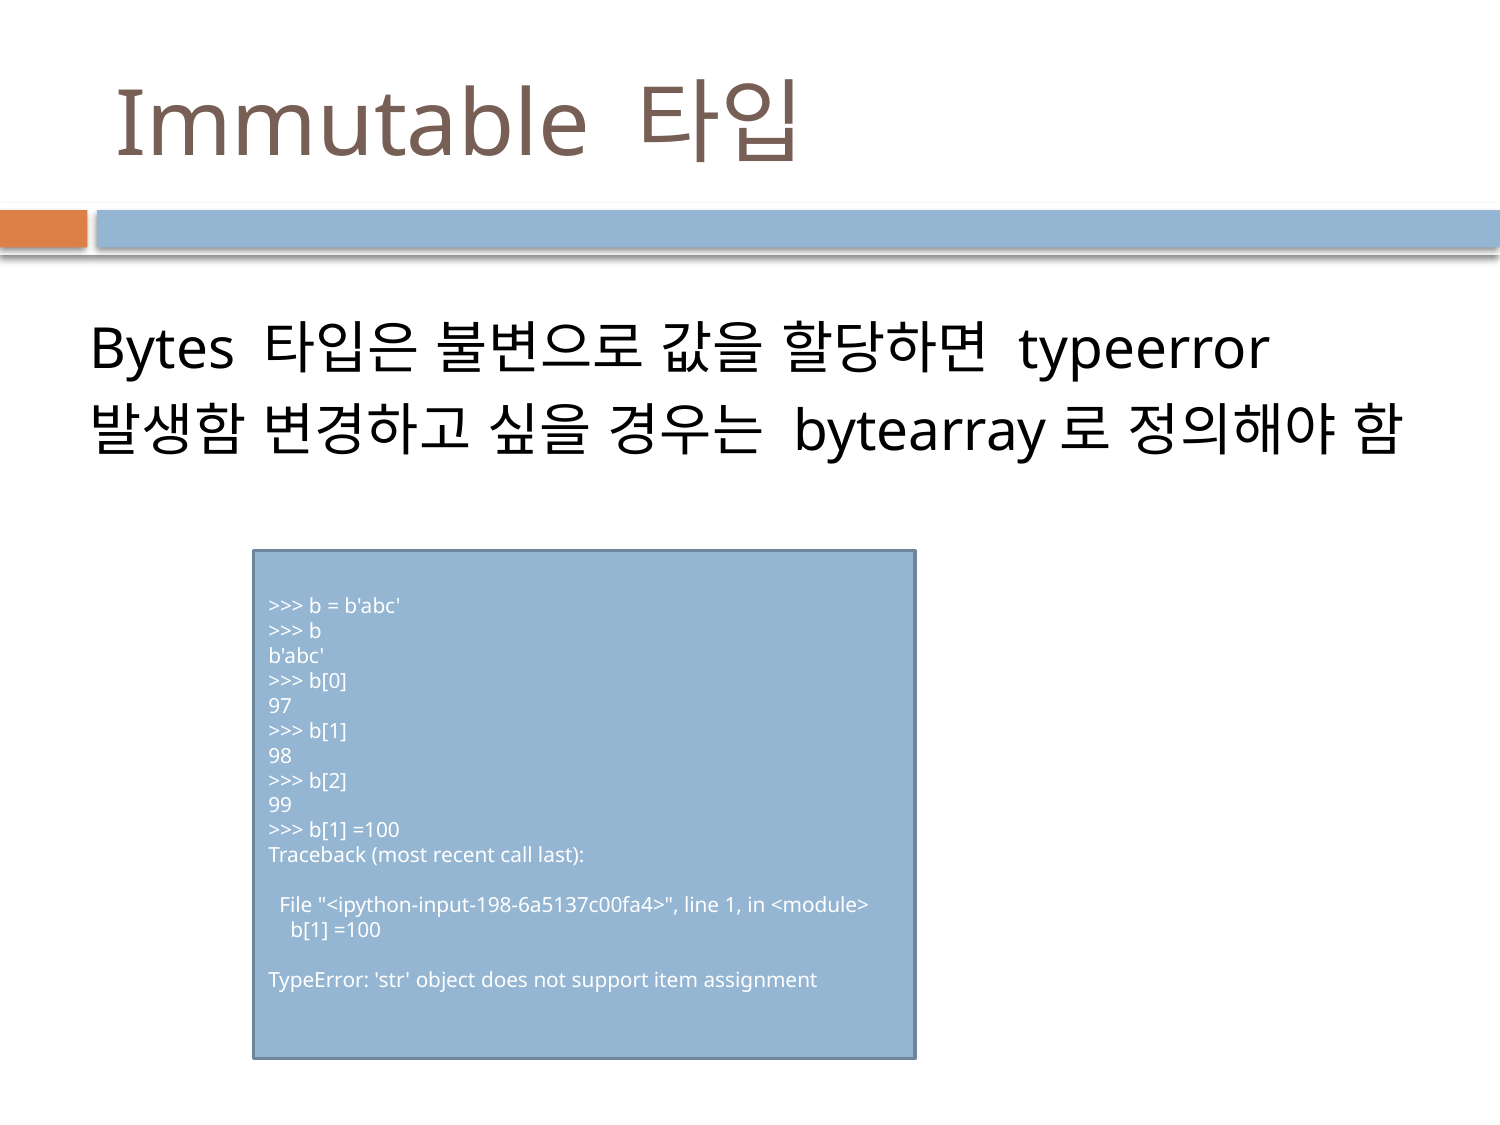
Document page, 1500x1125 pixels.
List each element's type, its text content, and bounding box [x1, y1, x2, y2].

text_box >>> b = b'abc' >>> b b'abc' >>> b[0] 97 >>> b[1] 98 >>> b[2] 99 >>> b[1] =100 Traceback (most recent call last): File "<ipython-input-198-6a5137c00fa4>", line 1, in <module> b[1] =100 TypeError: 'str' object does not support item assignment [252, 549, 917, 1060]
title Immutable 타입 [100, 37, 1438, 200]
list Bytes 타입은 불변으로 값을 할당하면 typeerror 발생함 변경하고 싶을 경우는 bytearray로 정의해야 함 [75, 290, 1425, 539]
